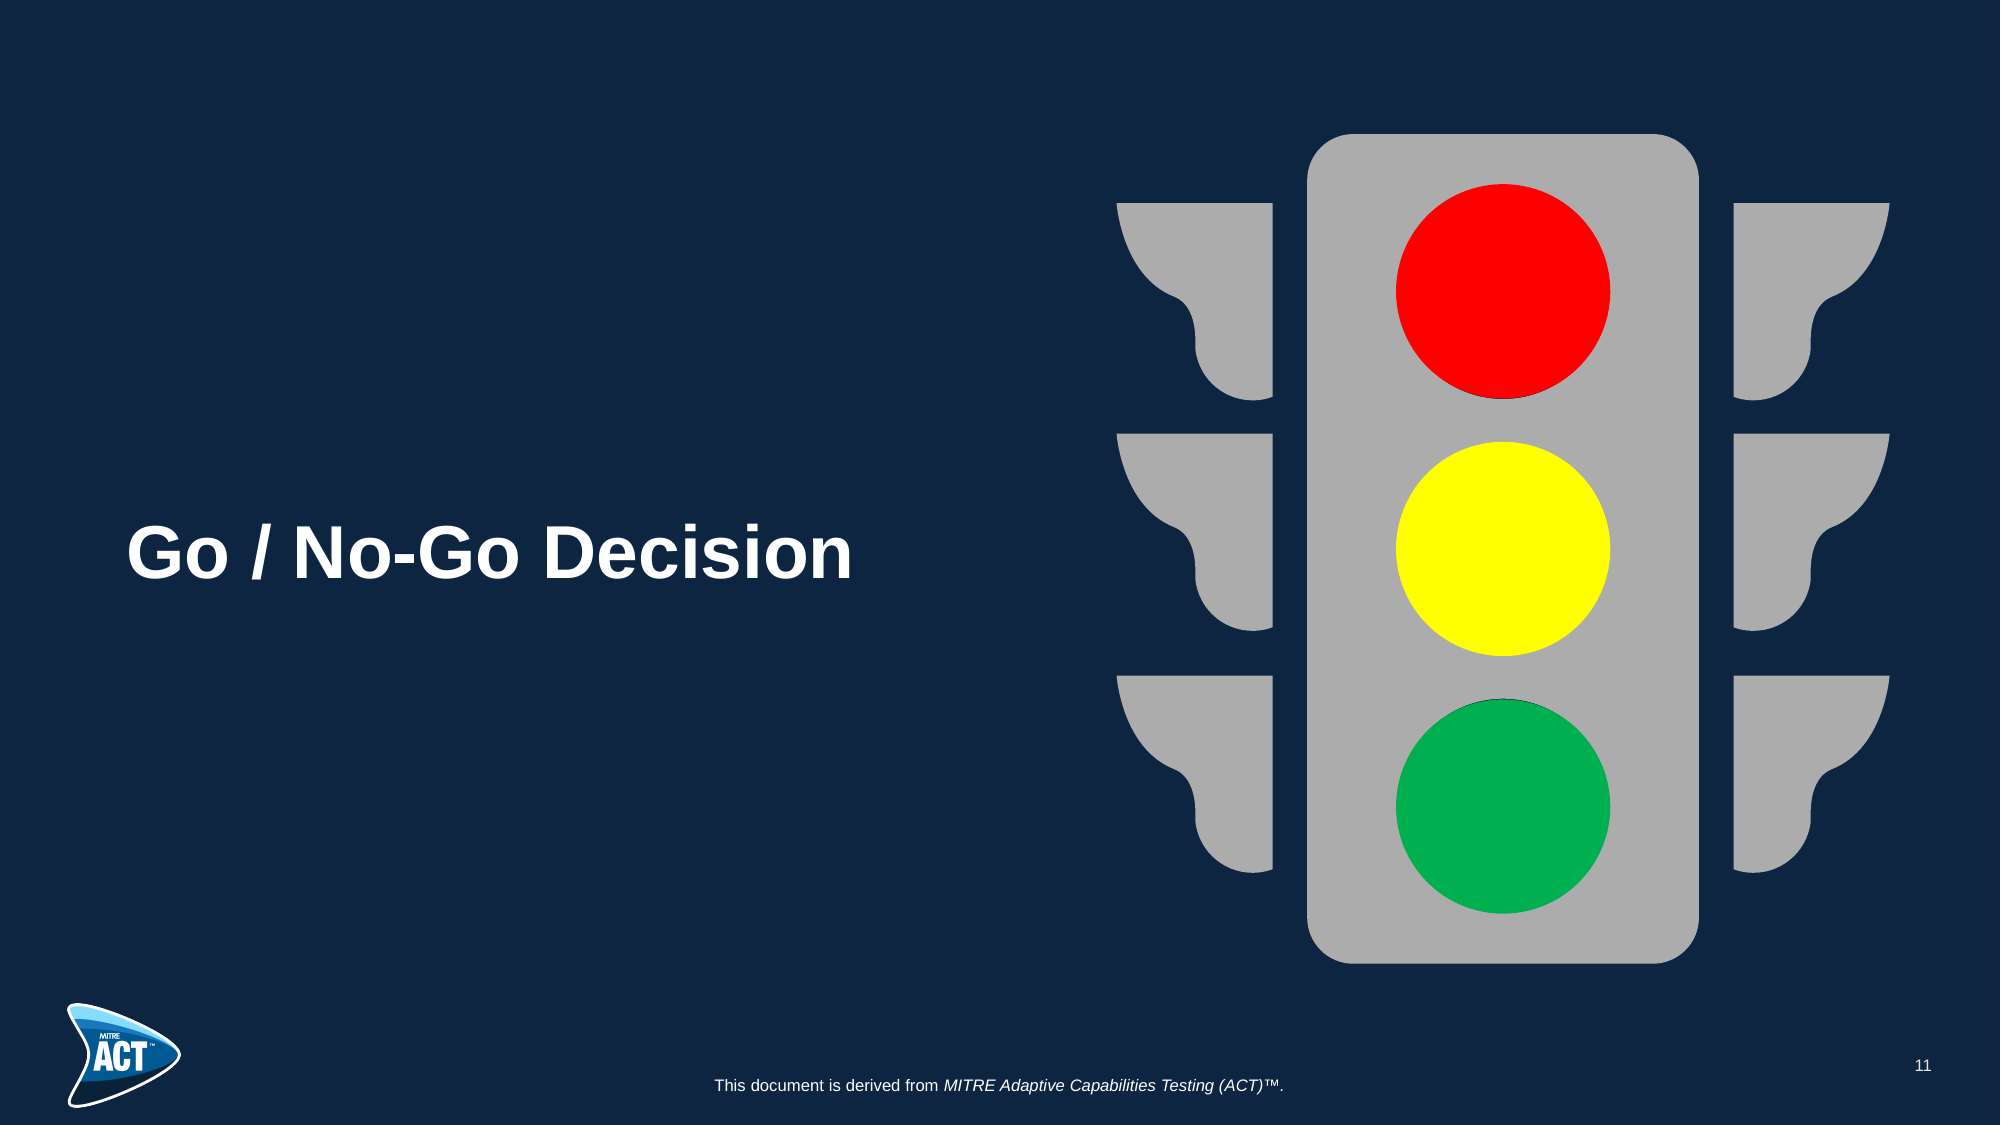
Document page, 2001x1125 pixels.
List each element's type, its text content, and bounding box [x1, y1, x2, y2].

slide_number 11 [1830, 1050, 1933, 1080]
title Go / No-Go Decision [69, 479, 913, 618]
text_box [1116, 134, 1890, 964]
picture [67, 1003, 181, 1108]
